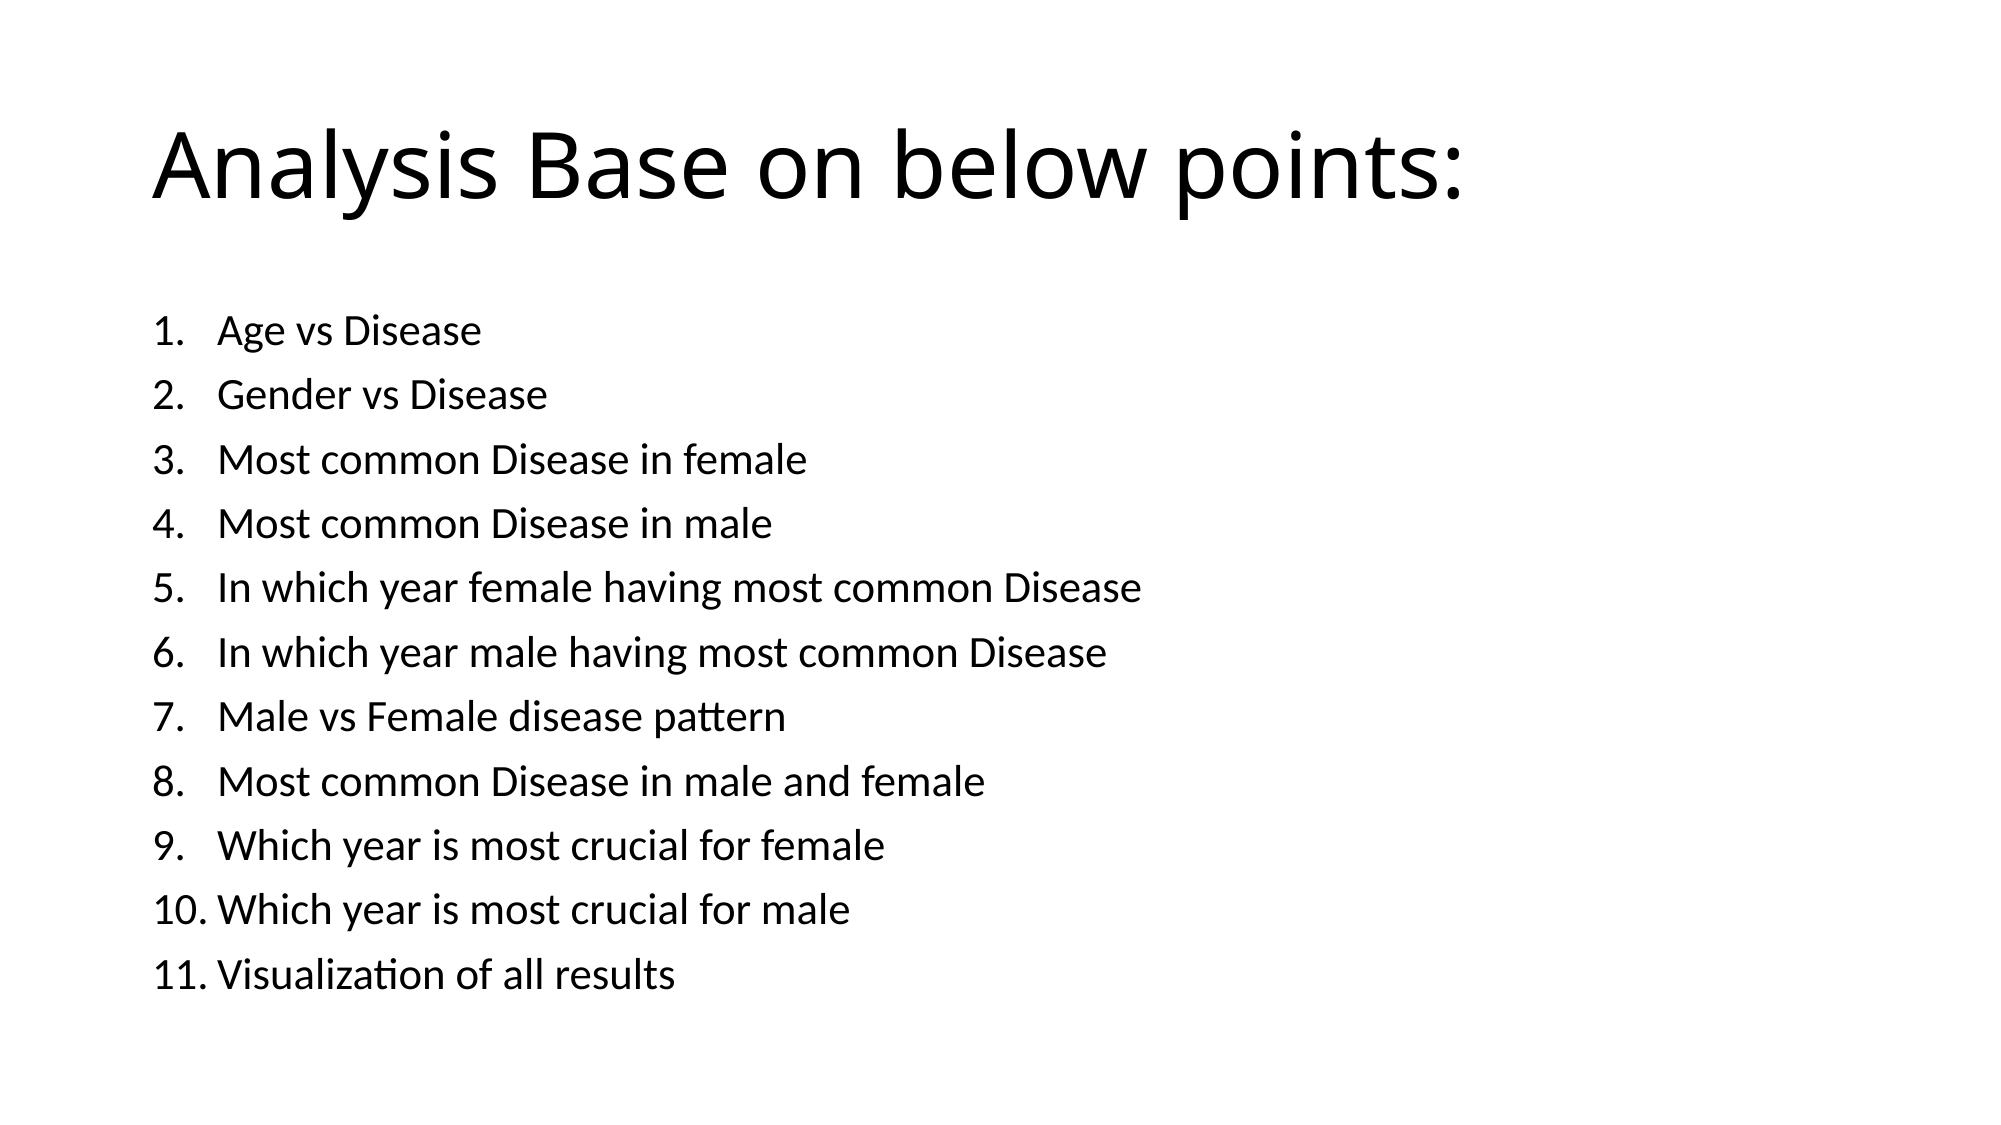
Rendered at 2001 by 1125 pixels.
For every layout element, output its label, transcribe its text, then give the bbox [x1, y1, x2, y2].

text_box Analysis Base on below points: [137, 59, 1863, 278]
text_box Age vs Disease Gender vs Disease Most common Disease in female Most common Disease in male In which year female having most common Disease In which year male having most common Disease Male vs Female disease pattern Most common Disease in male and female Which year is most crucial for female Which year is most crucial for male Visualization of all results [137, 299, 1596, 1014]
